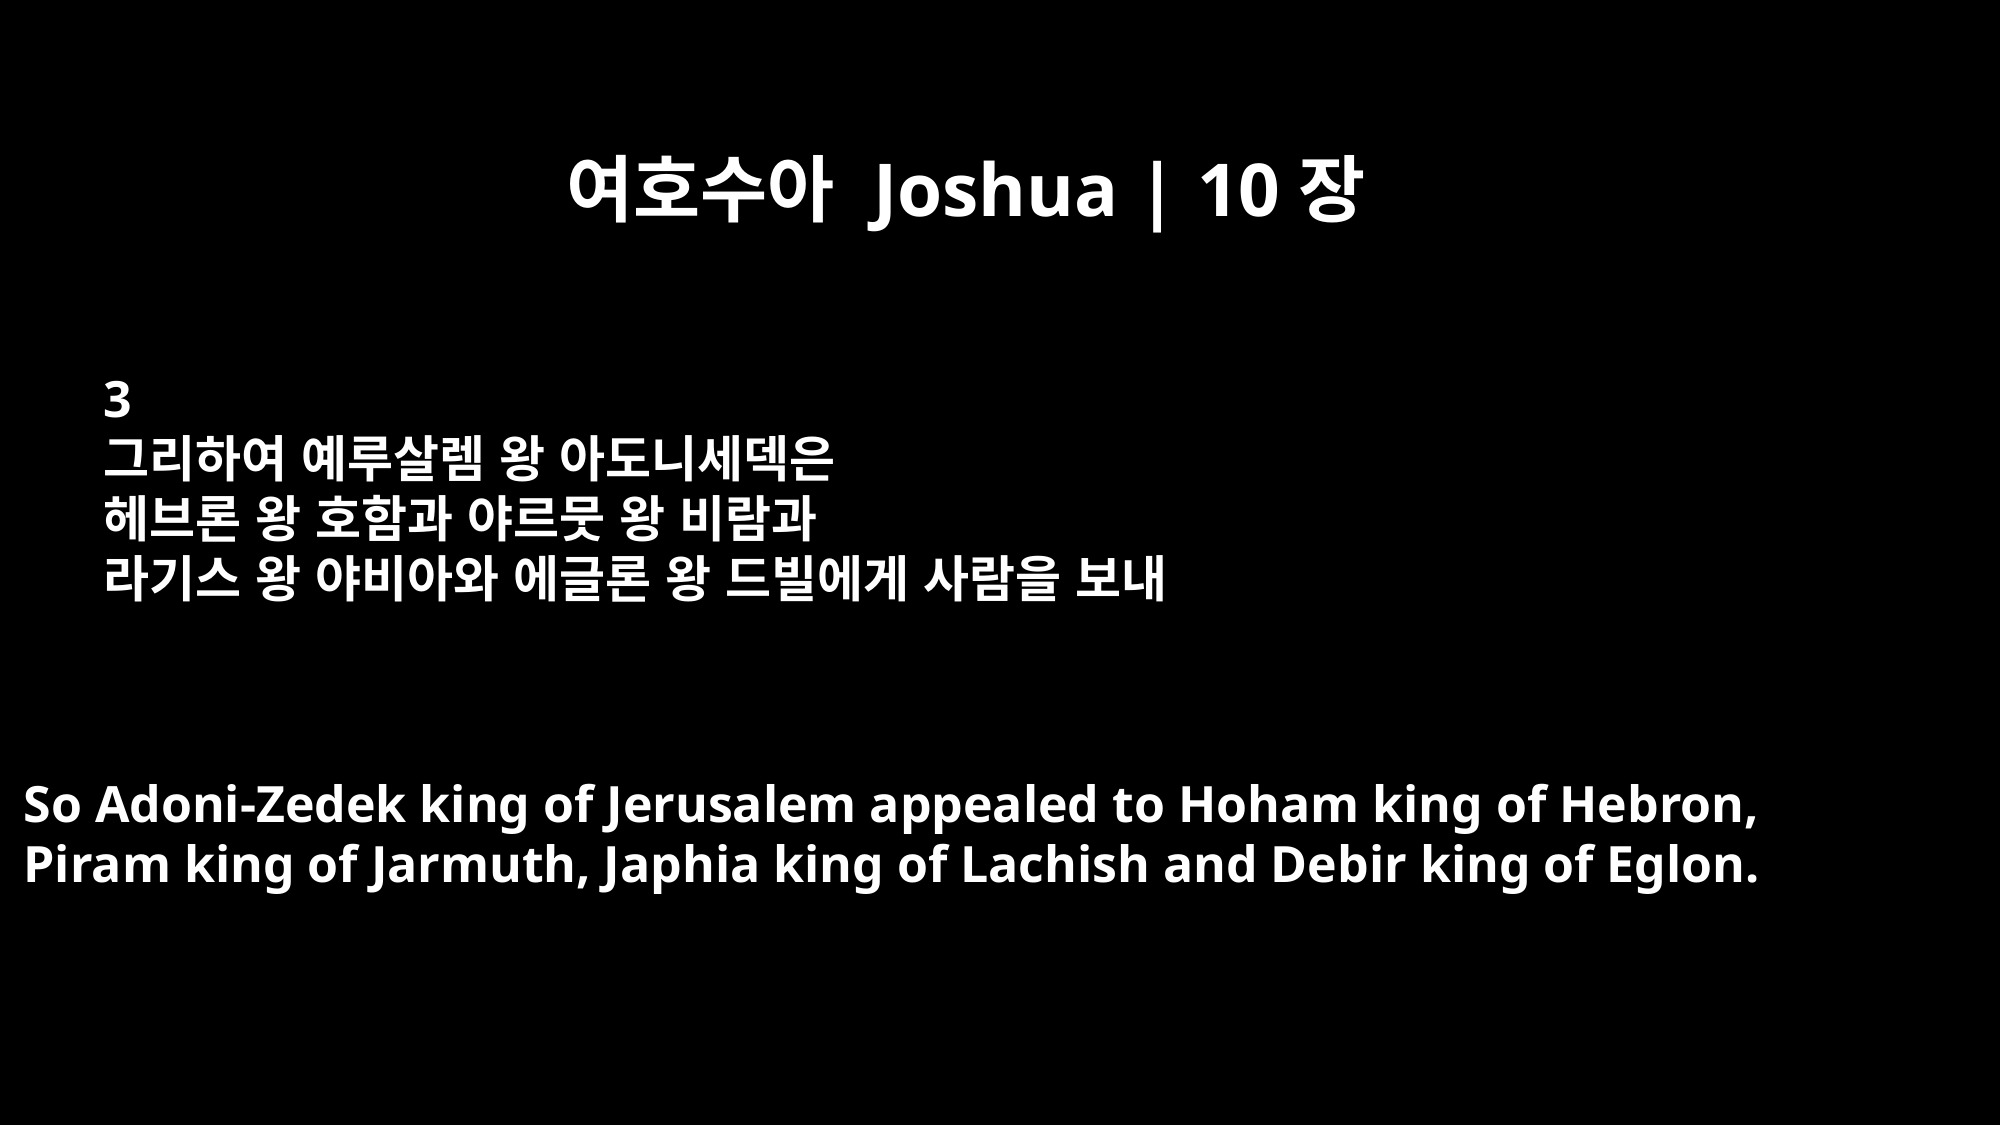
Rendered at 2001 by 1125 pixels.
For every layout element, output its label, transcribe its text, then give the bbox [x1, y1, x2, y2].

text_box So Adoni-Zedek king of Jerusalem appealed to Hoham king of Hebron, Piram king of Jarmuth, Japhia king of Lachish and Debir king of Eglon. [8, 764, 1788, 900]
text_box 3 그리하여 예루살렘 왕 아도니세덱은 헤브론 왕 호함과 야르뭇 왕 비람과 라기스 왕 야비아와 에글론 왕 드빌에게 사람을 보내 [88, 359, 1183, 615]
text_box 여호수아 Joshua | 10장 [551, 136, 1381, 239]
